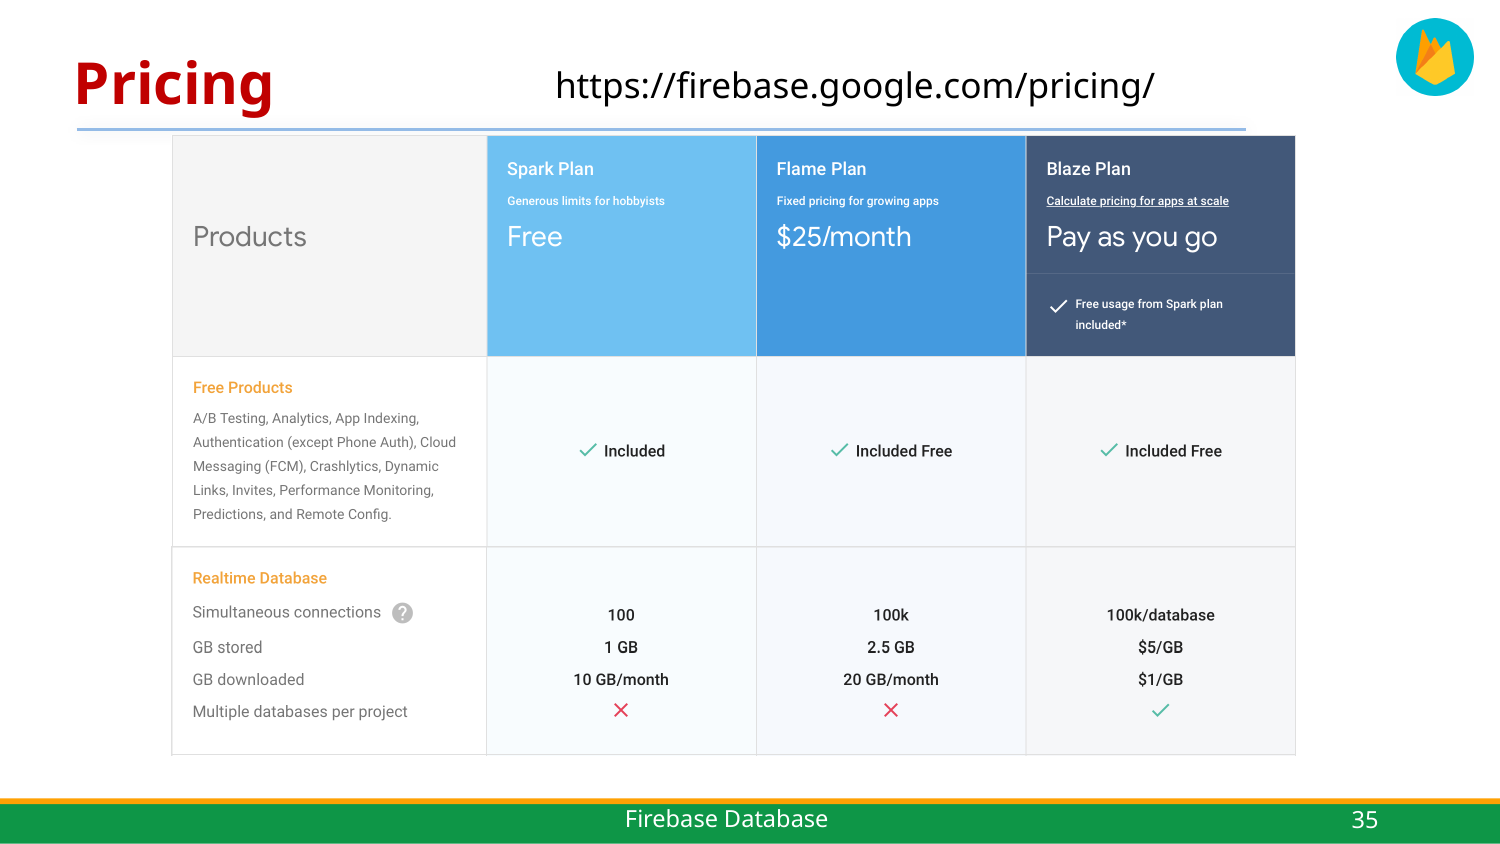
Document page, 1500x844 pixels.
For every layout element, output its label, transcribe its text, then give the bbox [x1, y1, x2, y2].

text_box https://firebase.google.com/pricing/ [309, 55, 1402, 113]
picture [170, 134, 1297, 757]
title Pricing [64, 0, 1341, 126]
slide_number 35 [1074, 799, 1388, 844]
footer Firebase Database [527, 802, 927, 843]
picture [1396, 18, 1474, 96]
